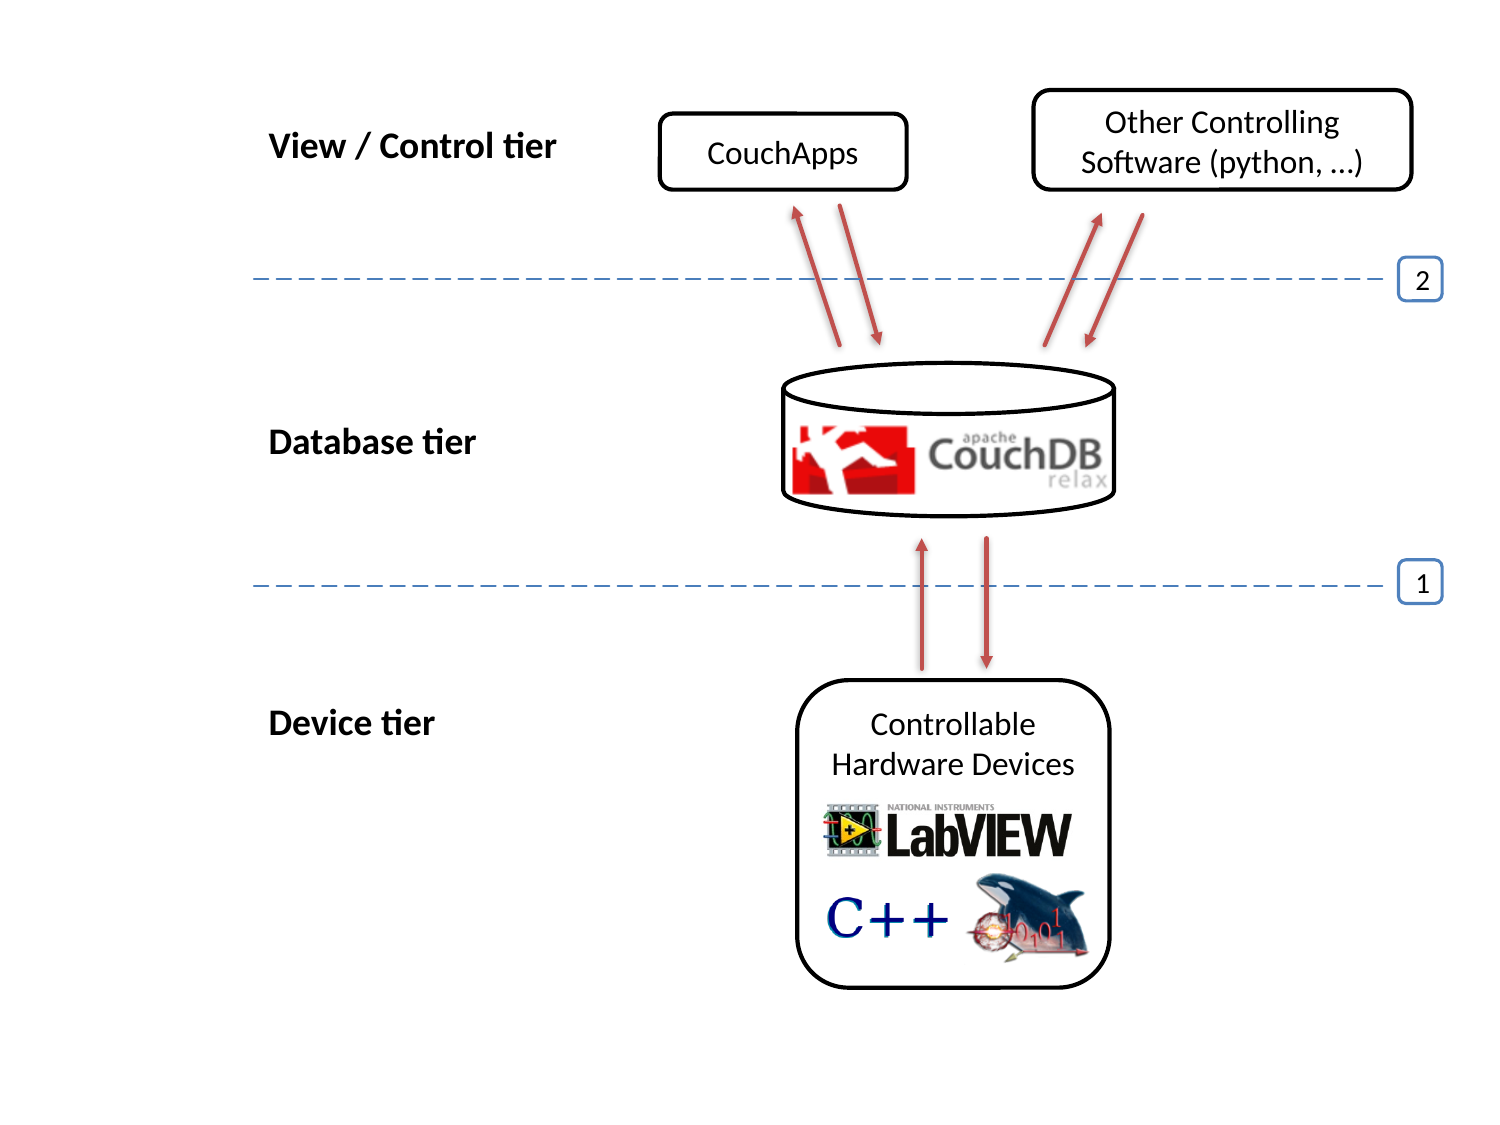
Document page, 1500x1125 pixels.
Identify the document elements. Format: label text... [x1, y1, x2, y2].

picture [789, 421, 1112, 498]
text_box Device tier [253, 690, 573, 751]
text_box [1044, 212, 1102, 278]
picture [825, 896, 952, 942]
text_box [1085, 287, 1143, 348]
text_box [839, 205, 881, 278]
picture [821, 798, 1076, 863]
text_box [839, 287, 881, 346]
text_box Database tier [253, 409, 550, 470]
text_box Other Controlling Software (python, …) [1031, 87, 1414, 192]
text_box Controllable Hardware Devices [795, 678, 1112, 990]
text_box 1 [1396, 557, 1445, 606]
text_box CouchApps [657, 111, 909, 192]
text_box [802, 505, 1095, 519]
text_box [793, 205, 838, 278]
text_box [781, 360, 1117, 497]
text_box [1085, 214, 1143, 278]
picture [963, 873, 1091, 965]
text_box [1044, 287, 1080, 346]
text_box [793, 287, 834, 346]
text_box View / Control tier [253, 113, 644, 174]
text_box 2 [1396, 255, 1445, 303]
